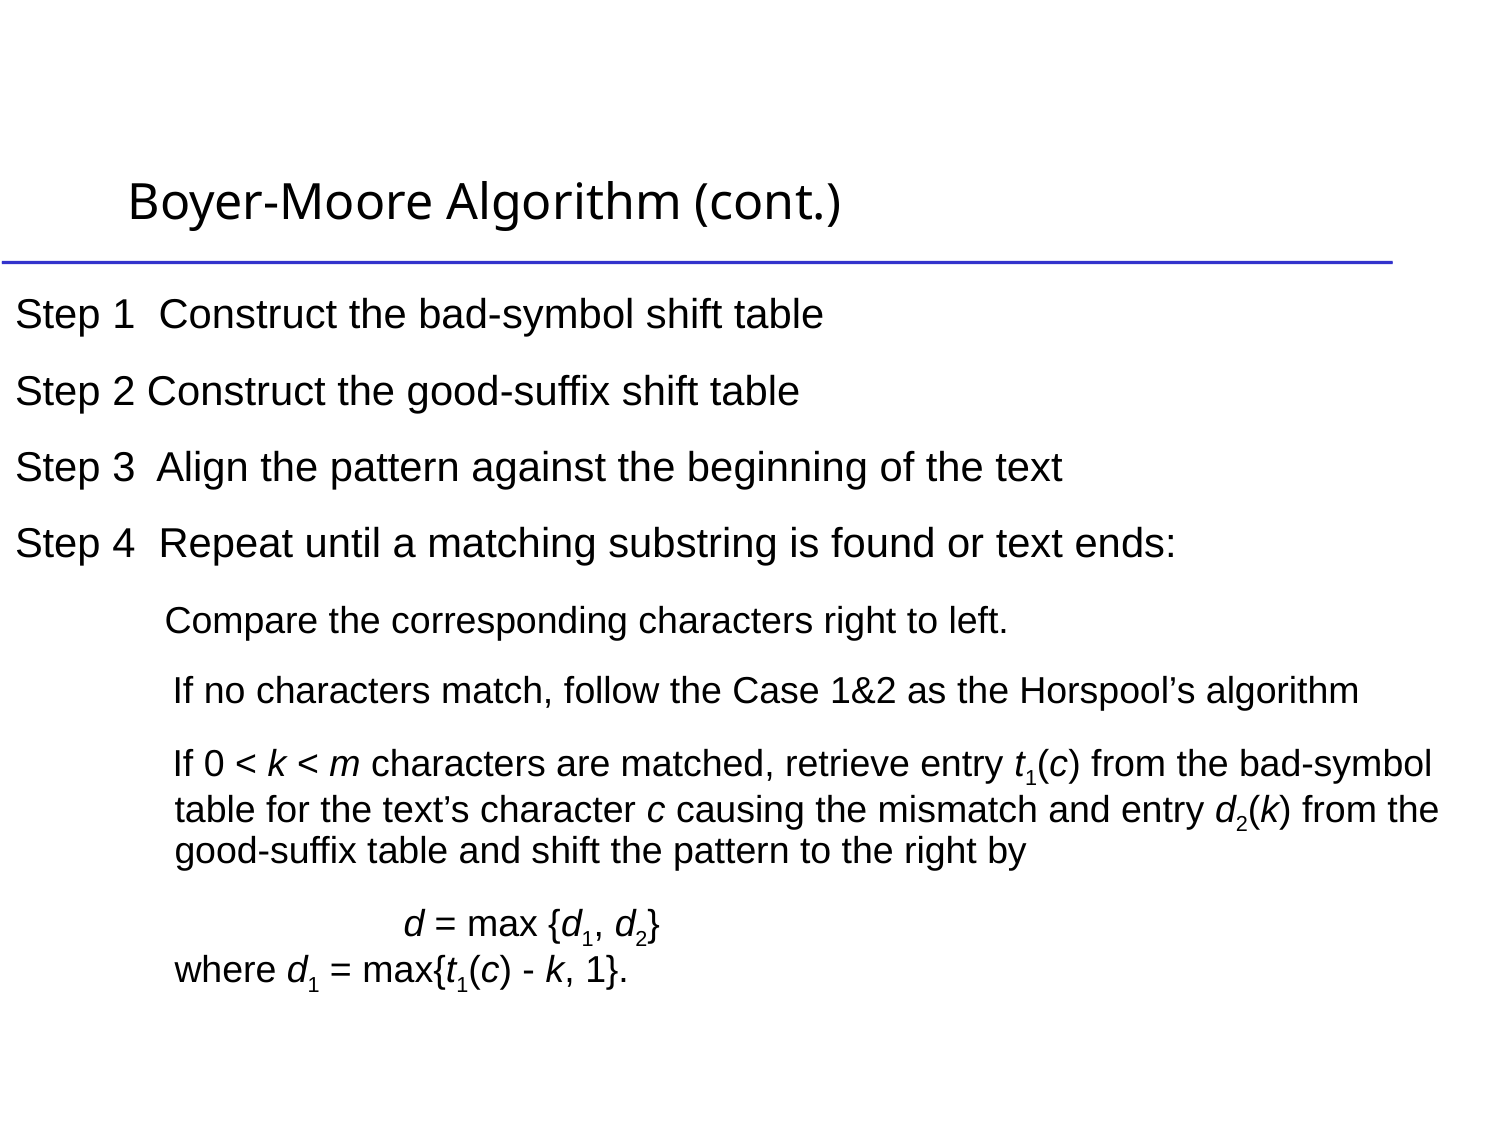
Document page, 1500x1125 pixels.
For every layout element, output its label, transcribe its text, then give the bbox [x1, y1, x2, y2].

list Step 1 Construct the bad-symbol shift table Step 2 Construct the good-suffix shift table Step 3 Align the pattern against the beginning of the text Step 4 Repeat until a matching substring is found or text ends: Compare the corresponding characters right to left. If no characters match, follow the Case 1&2 as the Horspool’s algorithm If 0 < k < m characters are matched, retrieve entry t1(c) from the bad-symbol table for the text’s character c causing the mismatch and entry d2(k) from the good-suffix table and shift the pattern to the right by d = max {d1, d2} where d1 = max{t1(c) - k, 1}. [0, 285, 1487, 1125]
title Boyer-Moore Algorithm (cont.) [112, 99, 1388, 238]
